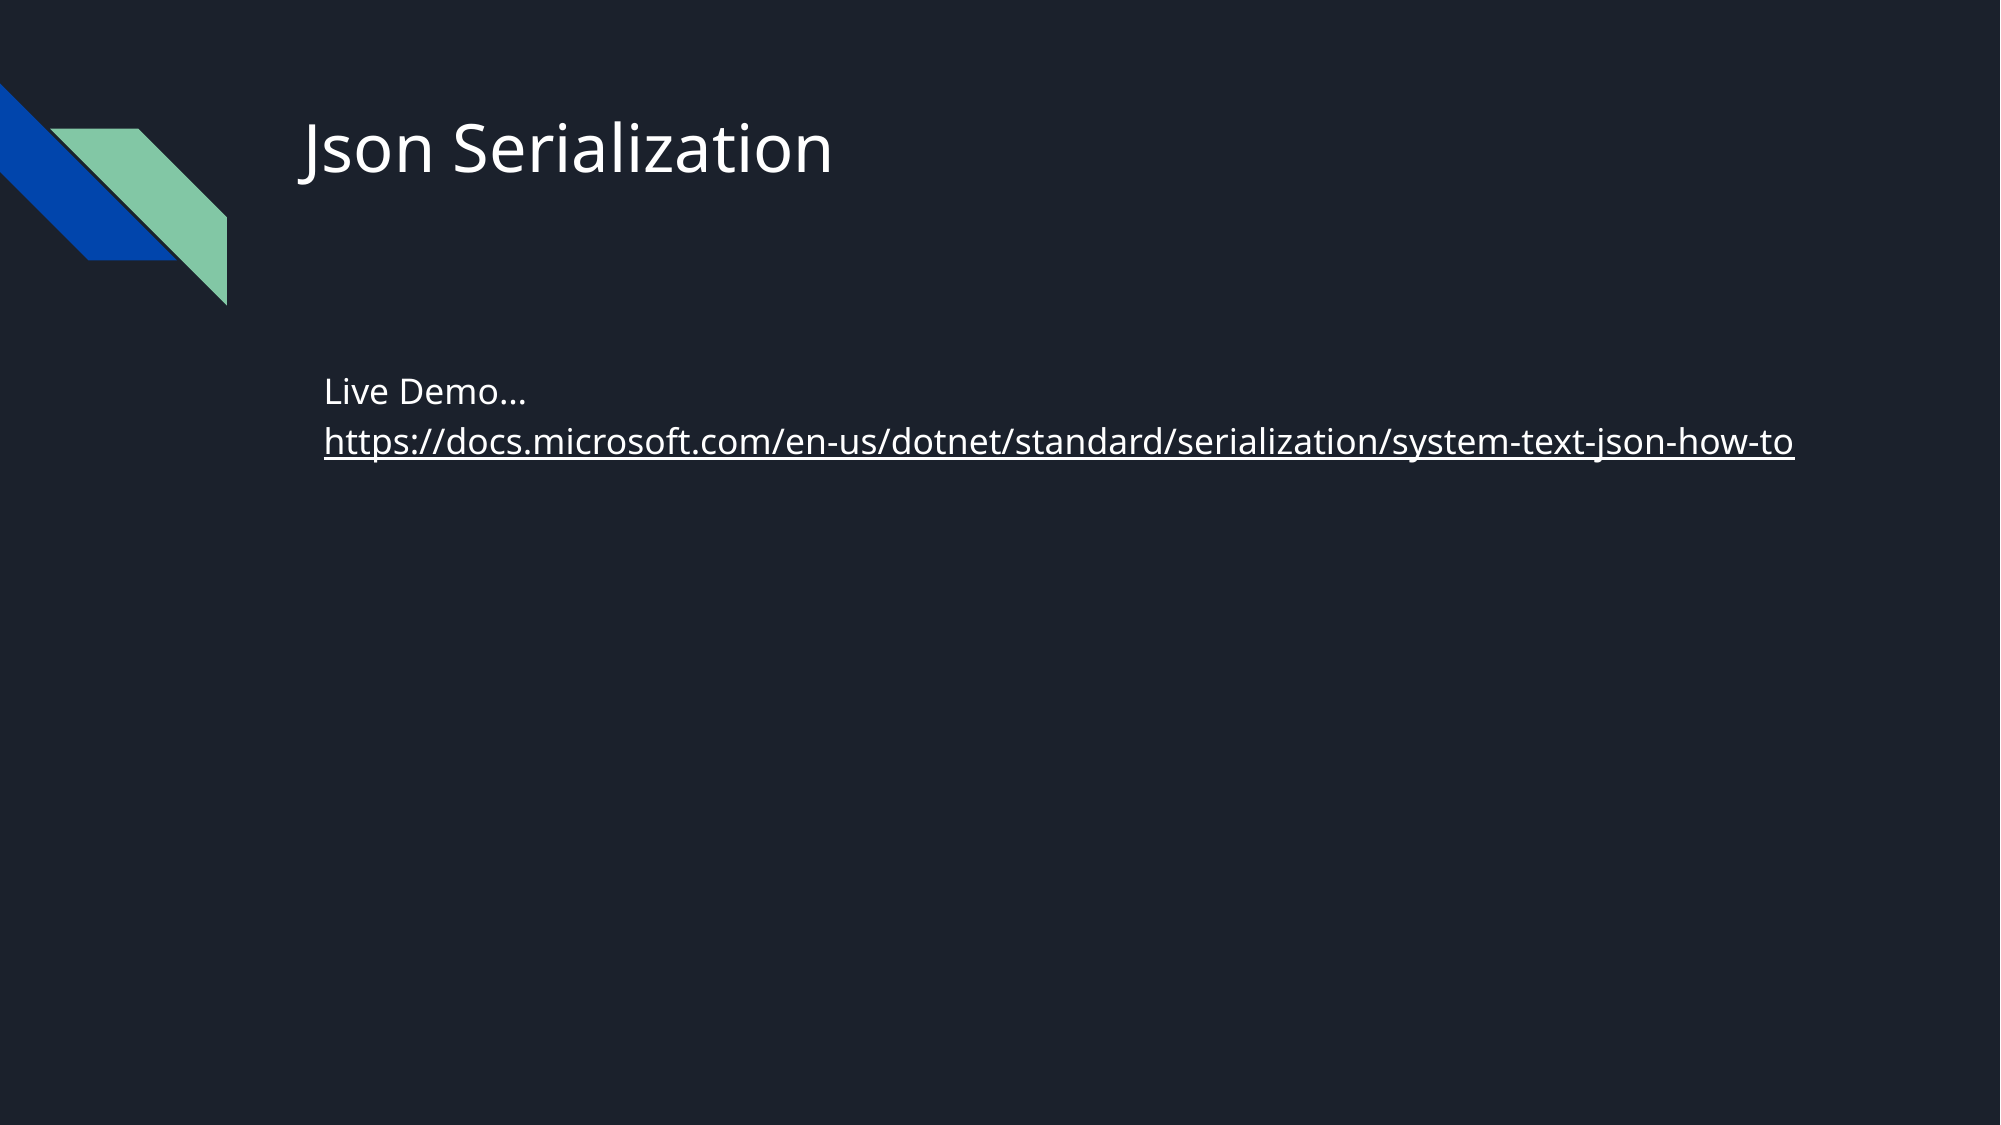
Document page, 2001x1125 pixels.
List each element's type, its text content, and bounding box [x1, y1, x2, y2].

list Live Demo… https://docs.microsoft.com/en-us/dotnet/standard/serialization/system-text-json-how-to [283, 342, 1824, 980]
title Json Serialization [283, 86, 1824, 287]
